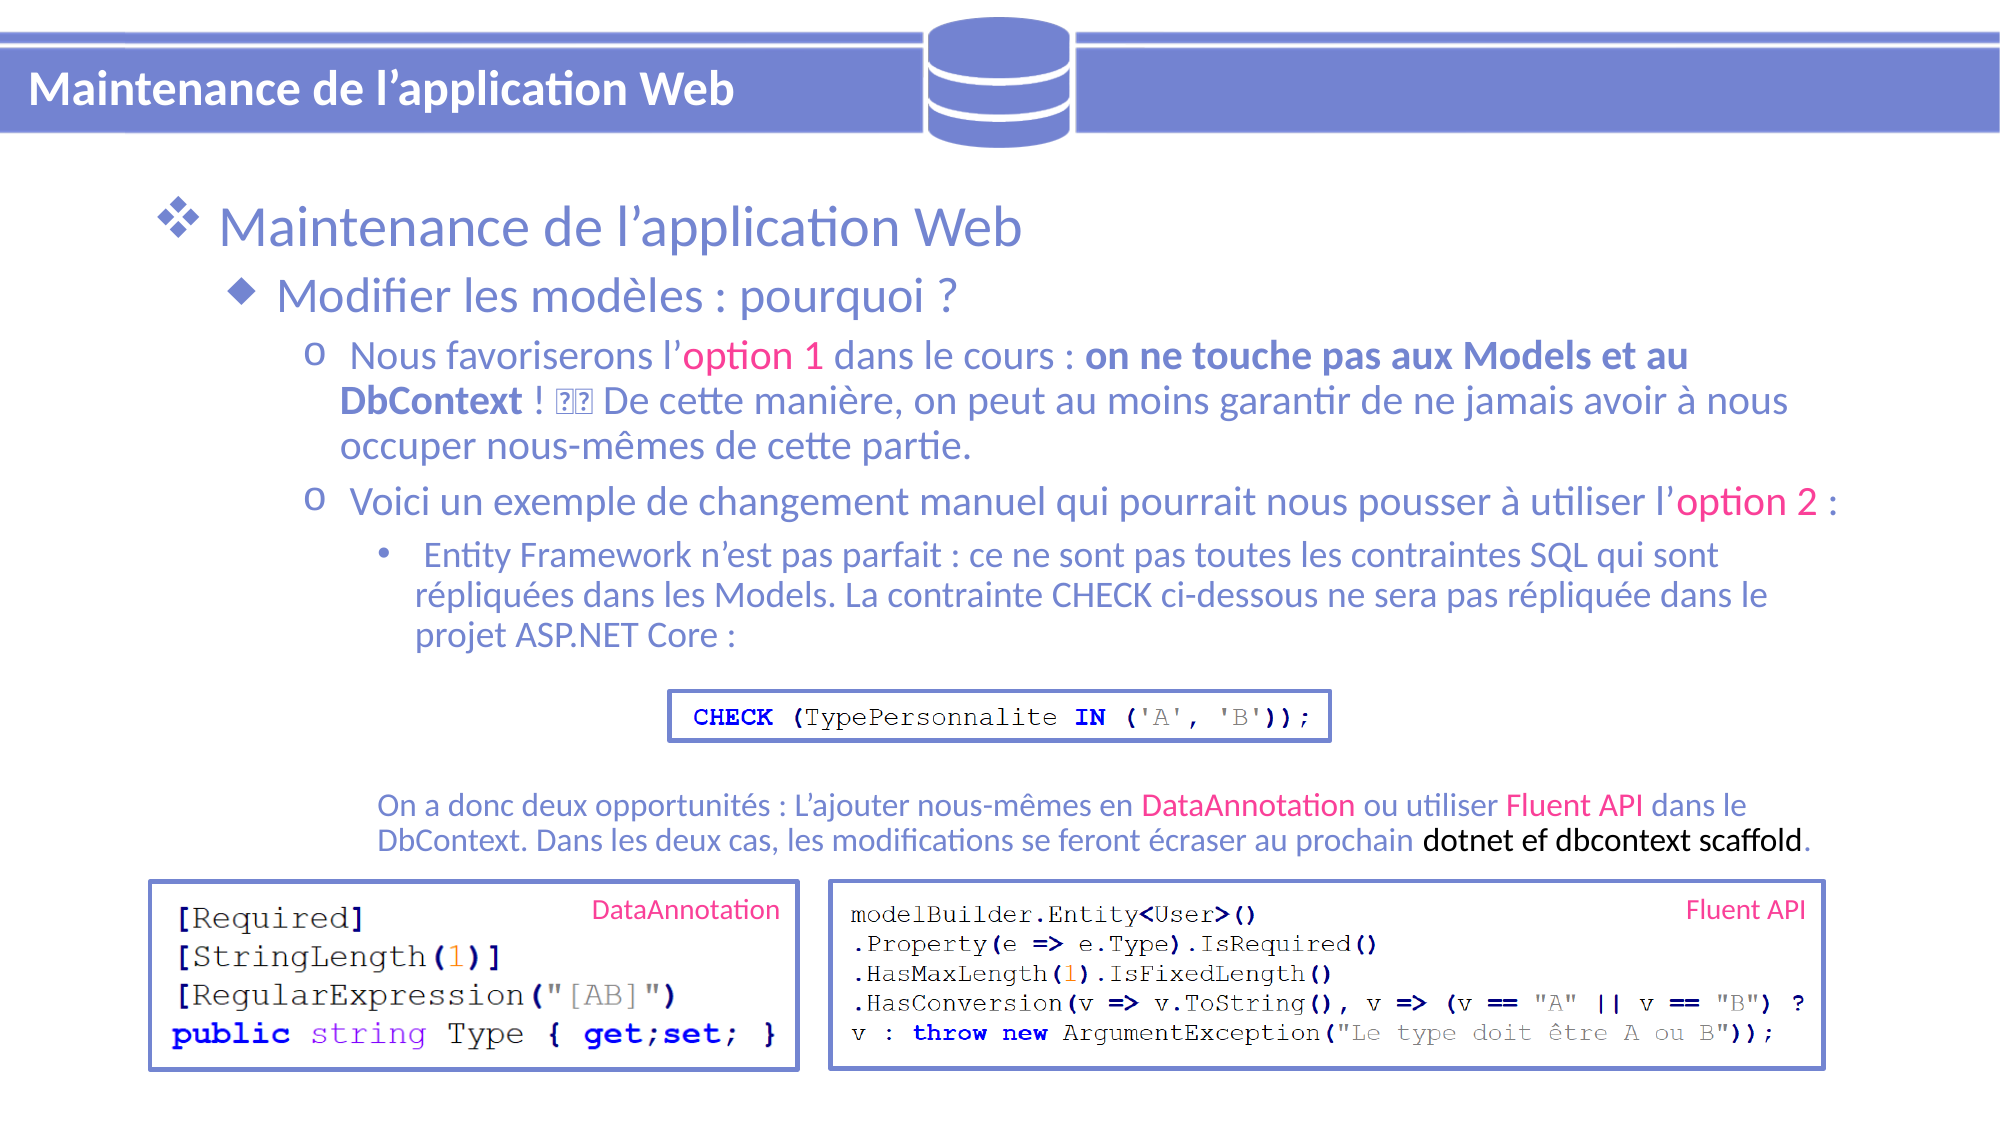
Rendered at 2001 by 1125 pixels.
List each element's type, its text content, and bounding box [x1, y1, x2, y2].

list Maintenance de l’application Web Modifier les modèles : pourquoi ? Nous favoriserons l’option 1 dans le cours : on ne touche pas aux Models et au DbContext ! 🤚🚫 De cette manière, on peut au moins garantir de ne jamais avoir à nous occuper nous-mêmes de cette partie. Voici un exemple de changement manuel qui pourrait nous pousser à utiliser l’option 2 : Entity Framework n’est pas parfait : ce ne sont pas toutes les contraintes SQL qui sont répliquées dans les Models. La contrainte CHECK ci-dessous ne sera pas répliquée dans le projet ASP.NET Core : On a donc deux opportunités : L’ajouter nous-mêmes en DataAnnotation ou utiliser Fluent API dans le DbContext. Dans les deux cas, les modifications se feront écraser au prochain dotnet ef dbcontext scaffold. [137, 188, 1862, 1014]
title Maintenance de l’application Web [12, 58, 913, 120]
picture [671, 693, 1328, 739]
picture [0, 4, 2000, 161]
picture [152, 883, 795, 1068]
picture [832, 883, 1822, 1067]
